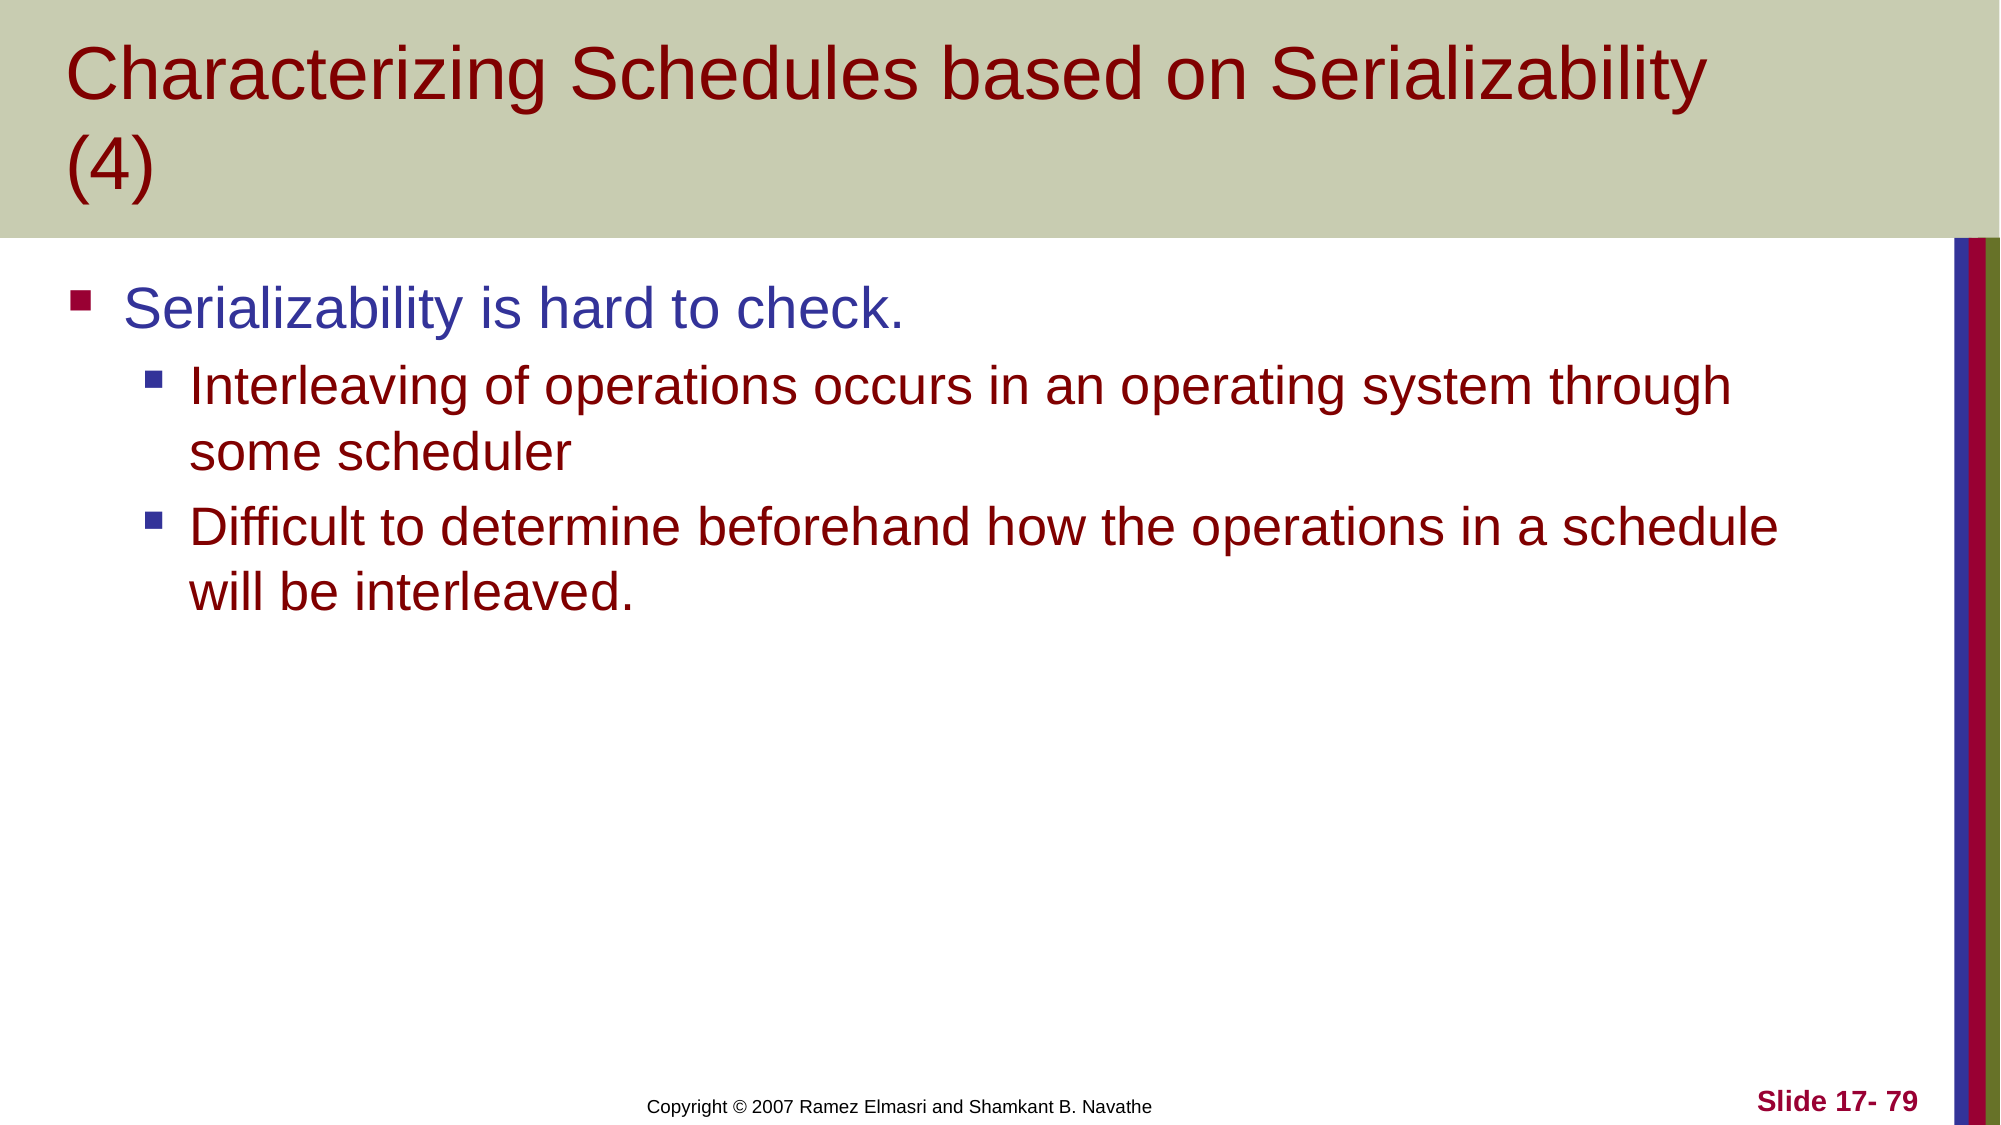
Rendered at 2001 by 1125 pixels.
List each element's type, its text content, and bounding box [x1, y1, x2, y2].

list Serializability is hard to check. Interleaving of operations occurs in an operating system through some scheduler Difficult to determine beforehand how the operations in a schedule will be interleaved. [52, 262, 1867, 1013]
slide_number Slide 17- 79 [1516, 1049, 1934, 1125]
title Characterizing Schedules based on Serializability (4) [49, 49, 1756, 213]
